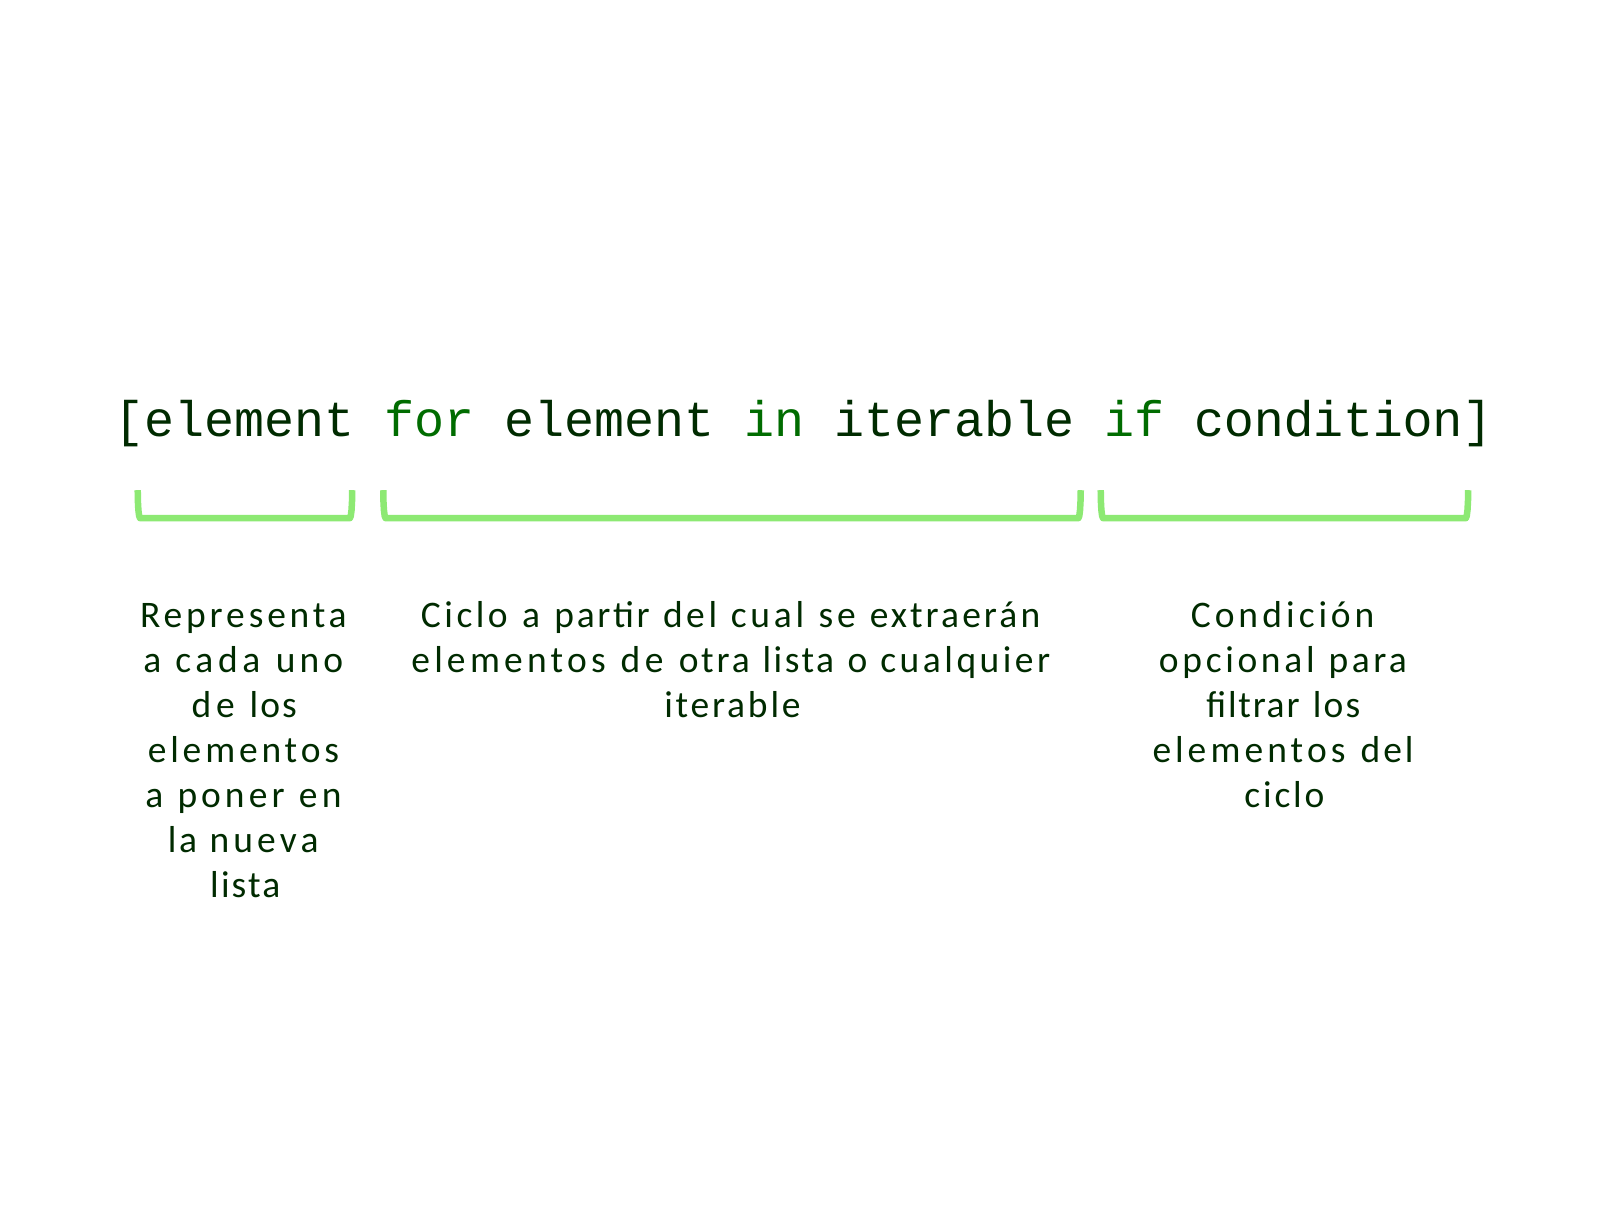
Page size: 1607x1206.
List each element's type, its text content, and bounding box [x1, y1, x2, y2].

text_box [1100, 490, 1469, 519]
text_box Ciclo a partir del cual se extraerán elementos de otra lista o cualquier iterable [405, 587, 1060, 725]
text_box [137, 490, 353, 519]
text_box [383, 490, 1081, 519]
text_box Condición opcional para filtrar los elementos del ciclo [1147, 587, 1421, 815]
title [element for element in iterable if condition] [112, 384, 1495, 588]
text_box Representa a cada uno de los elementos a poner en la nueva lista [134, 587, 355, 905]
